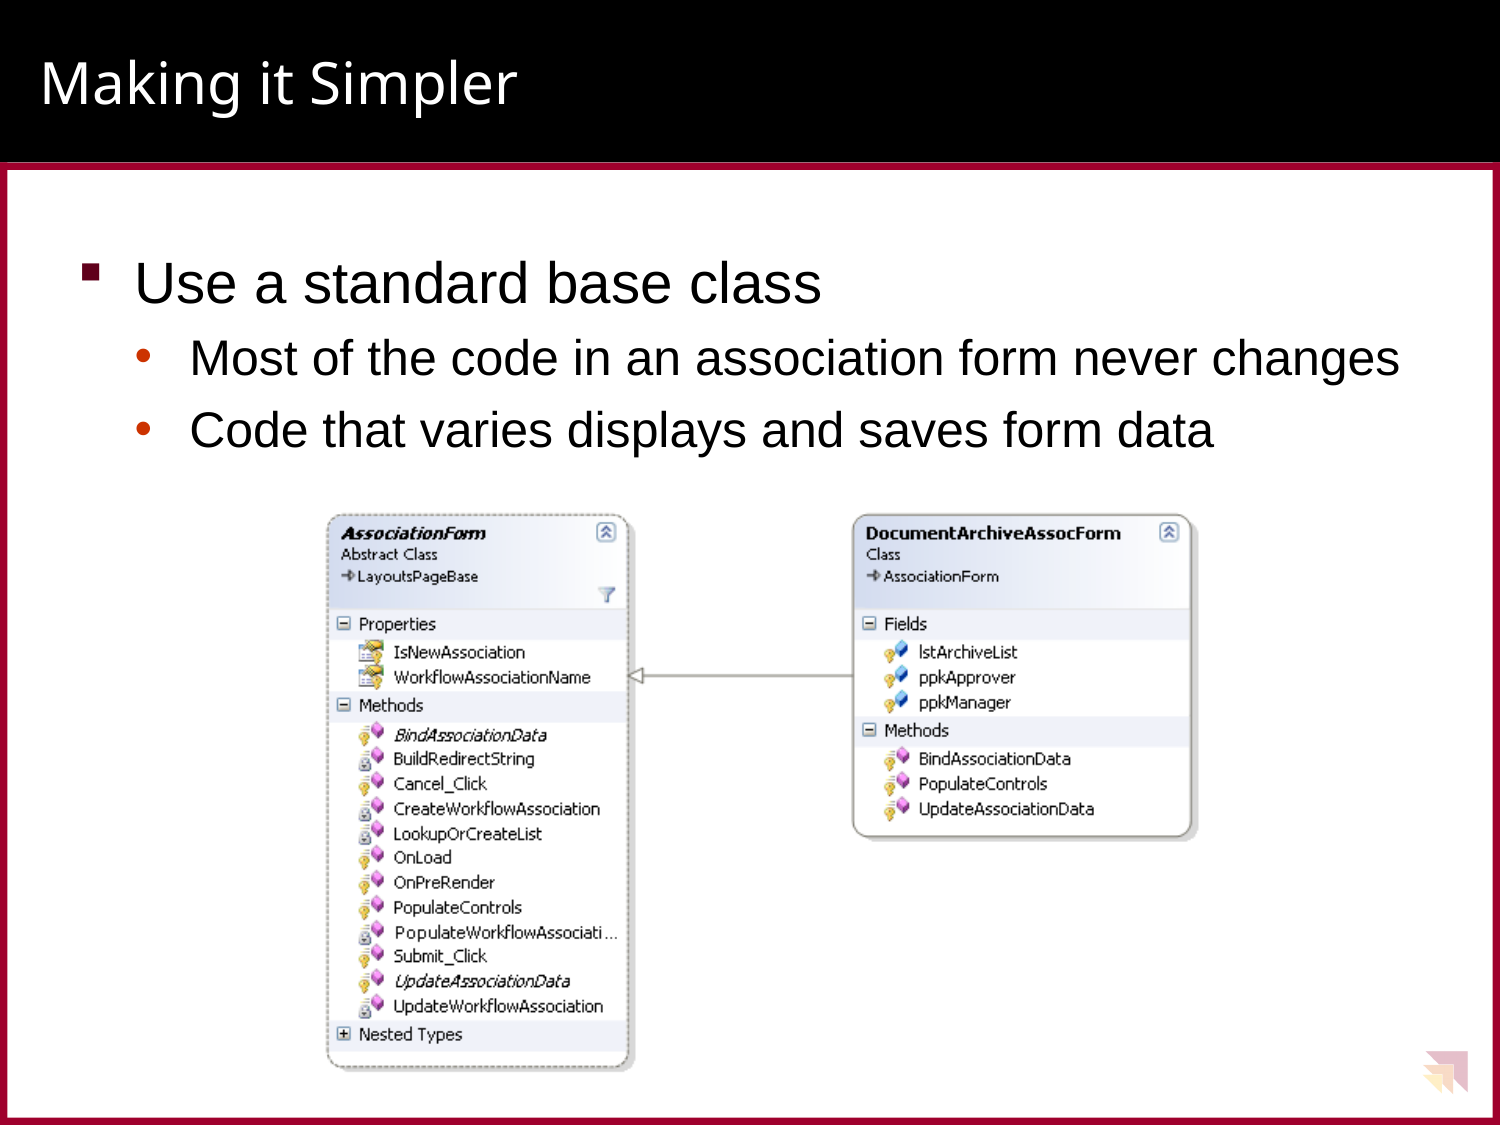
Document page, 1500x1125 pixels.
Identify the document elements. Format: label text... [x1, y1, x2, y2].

picture [312, 499, 1205, 1080]
list Use a standard base class Most of the code in an association form never changes Code that varies displays and saves form data [62, 237, 1438, 550]
title Making it Simpler [24, 12, 1438, 150]
